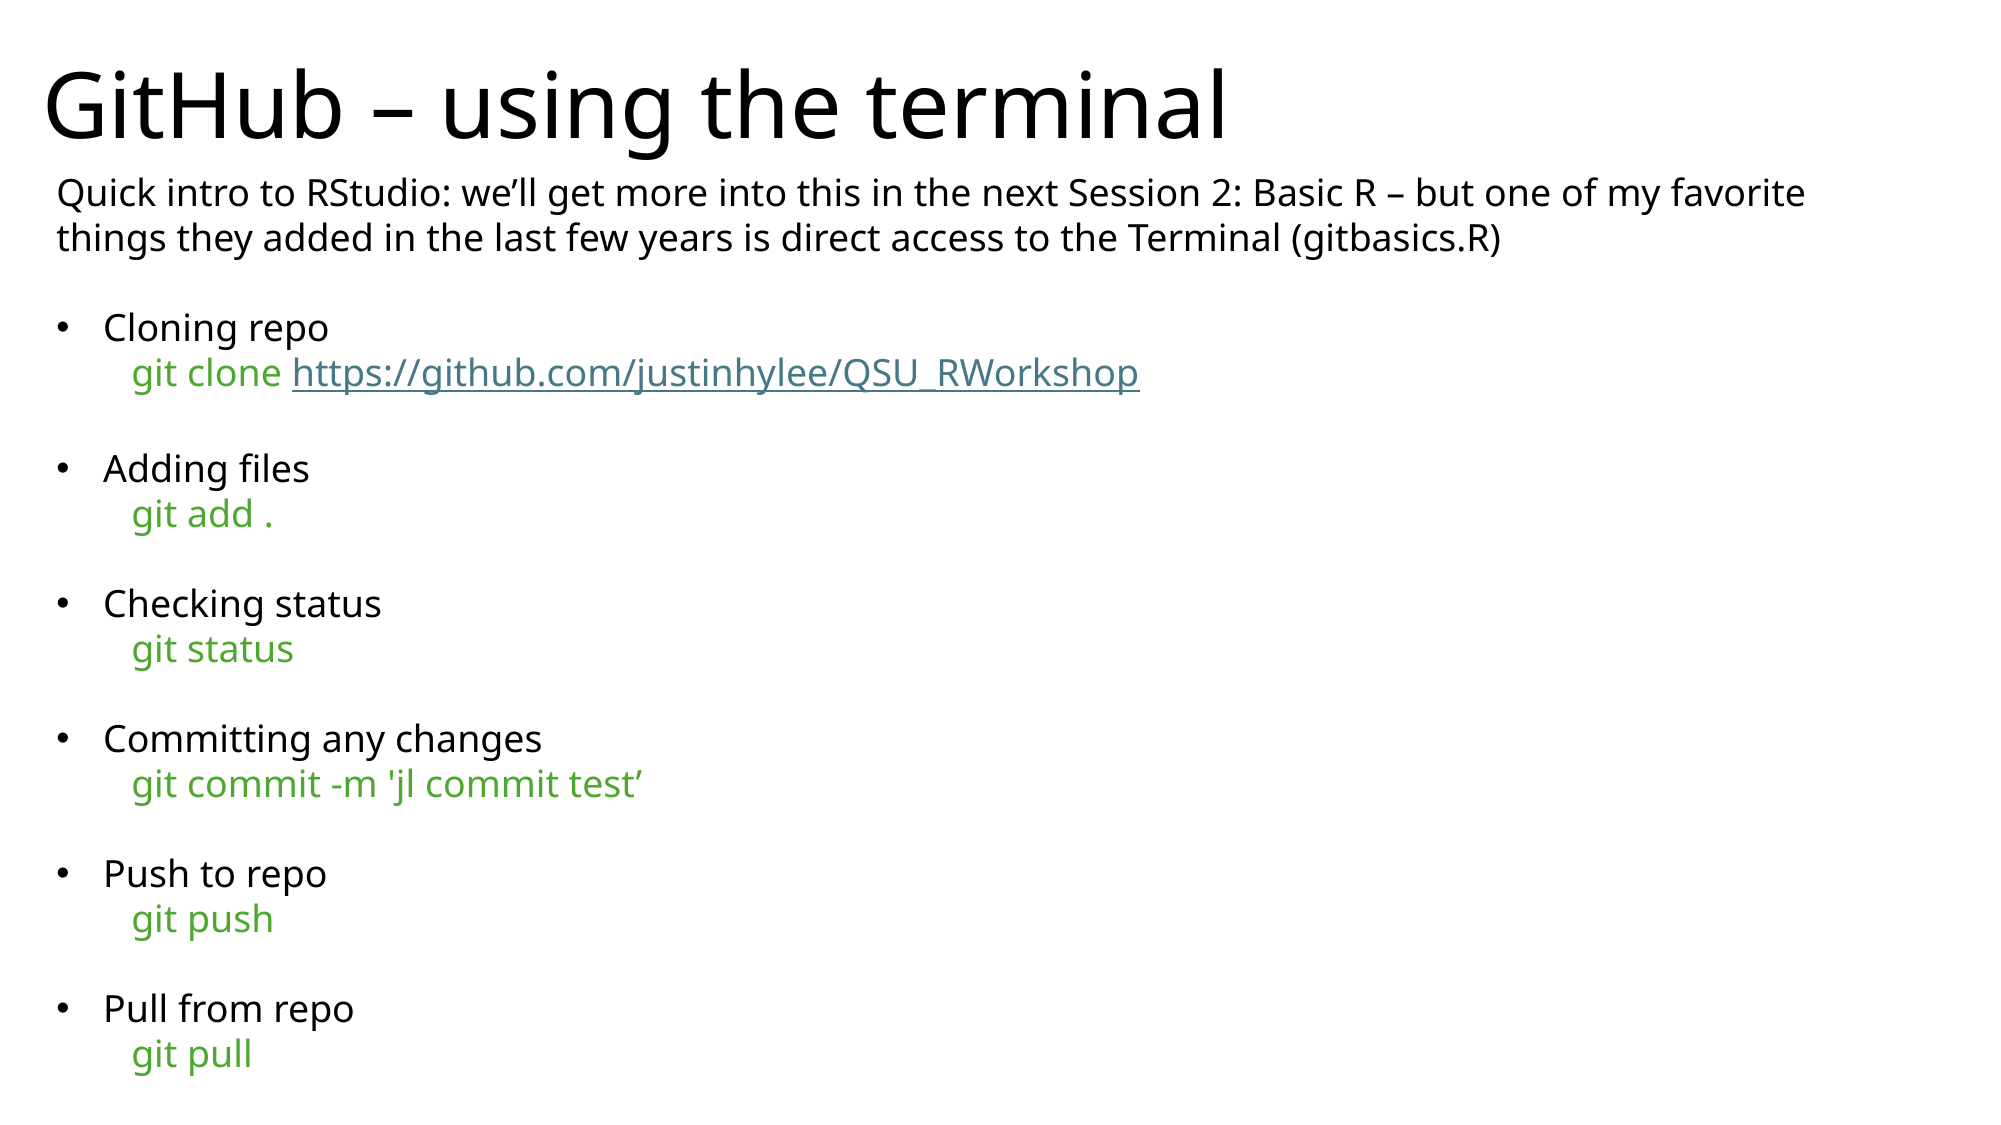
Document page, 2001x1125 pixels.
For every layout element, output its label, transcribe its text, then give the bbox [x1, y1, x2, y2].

text_box Quick intro to RStudio: we’ll get more into this in the next Session 2: Basic R – but one of my favorite things they added in the last few years is direct access to the Terminal (gitbasics.R) Cloning repo git clone https://github.com/justinhylee/QSU_RWorkshop Adding files git add . Checking status git status Committing any changes git commit -m 'jl commit test’ Push to repo git push Pull from repo git pull [41, 161, 1883, 1083]
title GitHub – using the terminal [27, 0, 1753, 218]
